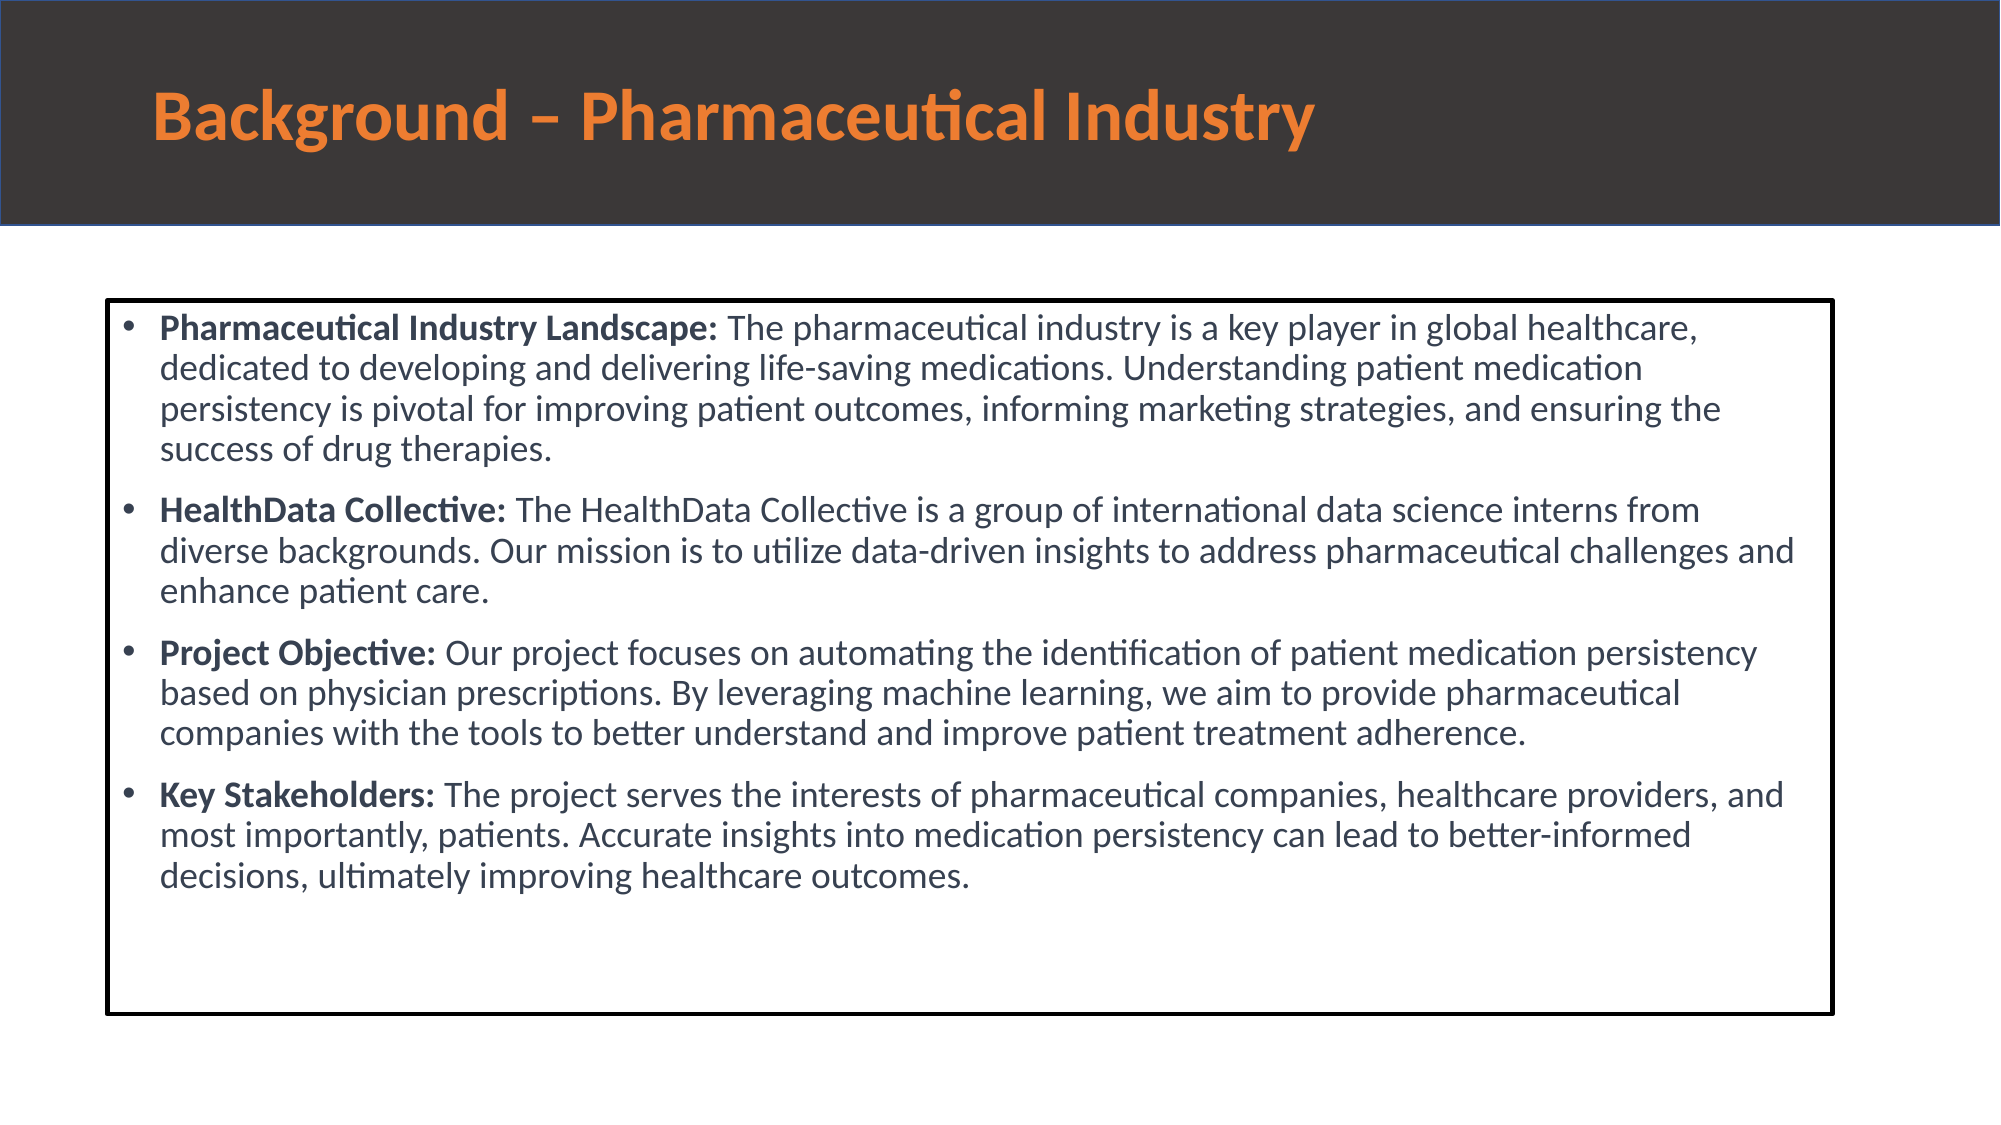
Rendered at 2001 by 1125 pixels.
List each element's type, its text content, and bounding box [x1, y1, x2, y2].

text_box [48, 971, 596, 1042]
text_box [0, 0, 2000, 226]
list Pharmaceutical Industry Landscape: The pharmaceutical industry is a key player in global healthcare, dedicated to developing and delivering life-saving medications. Understanding patient medication persistency is pivotal for improving patient outcomes, informing marketing strategies, and ensuring the success of drug therapies. HealthData Collective: The HealthData Collective is a group of international data science interns from diverse backgrounds. Our mission is to utilize data-driven insights to address pharmaceutical challenges and enhance patient care. Project Objective: Our project focuses on automating the identification of patient medication persistency based on physician prescriptions. By leveraging machine learning, we aim to provide pharmaceutical companies with the tools to better understand and improve patient treatment adherence. Key Stakeholders: The project serves the interests of pharmaceutical companies, healthcare providers, and most importantly, patients. Accurate insights into medication persistency can lead to better-informed decisions, ultimately improving healthcare outcomes. [107, 300, 1833, 1015]
title Background – Pharmaceutical Industry [137, 7, 1863, 225]
